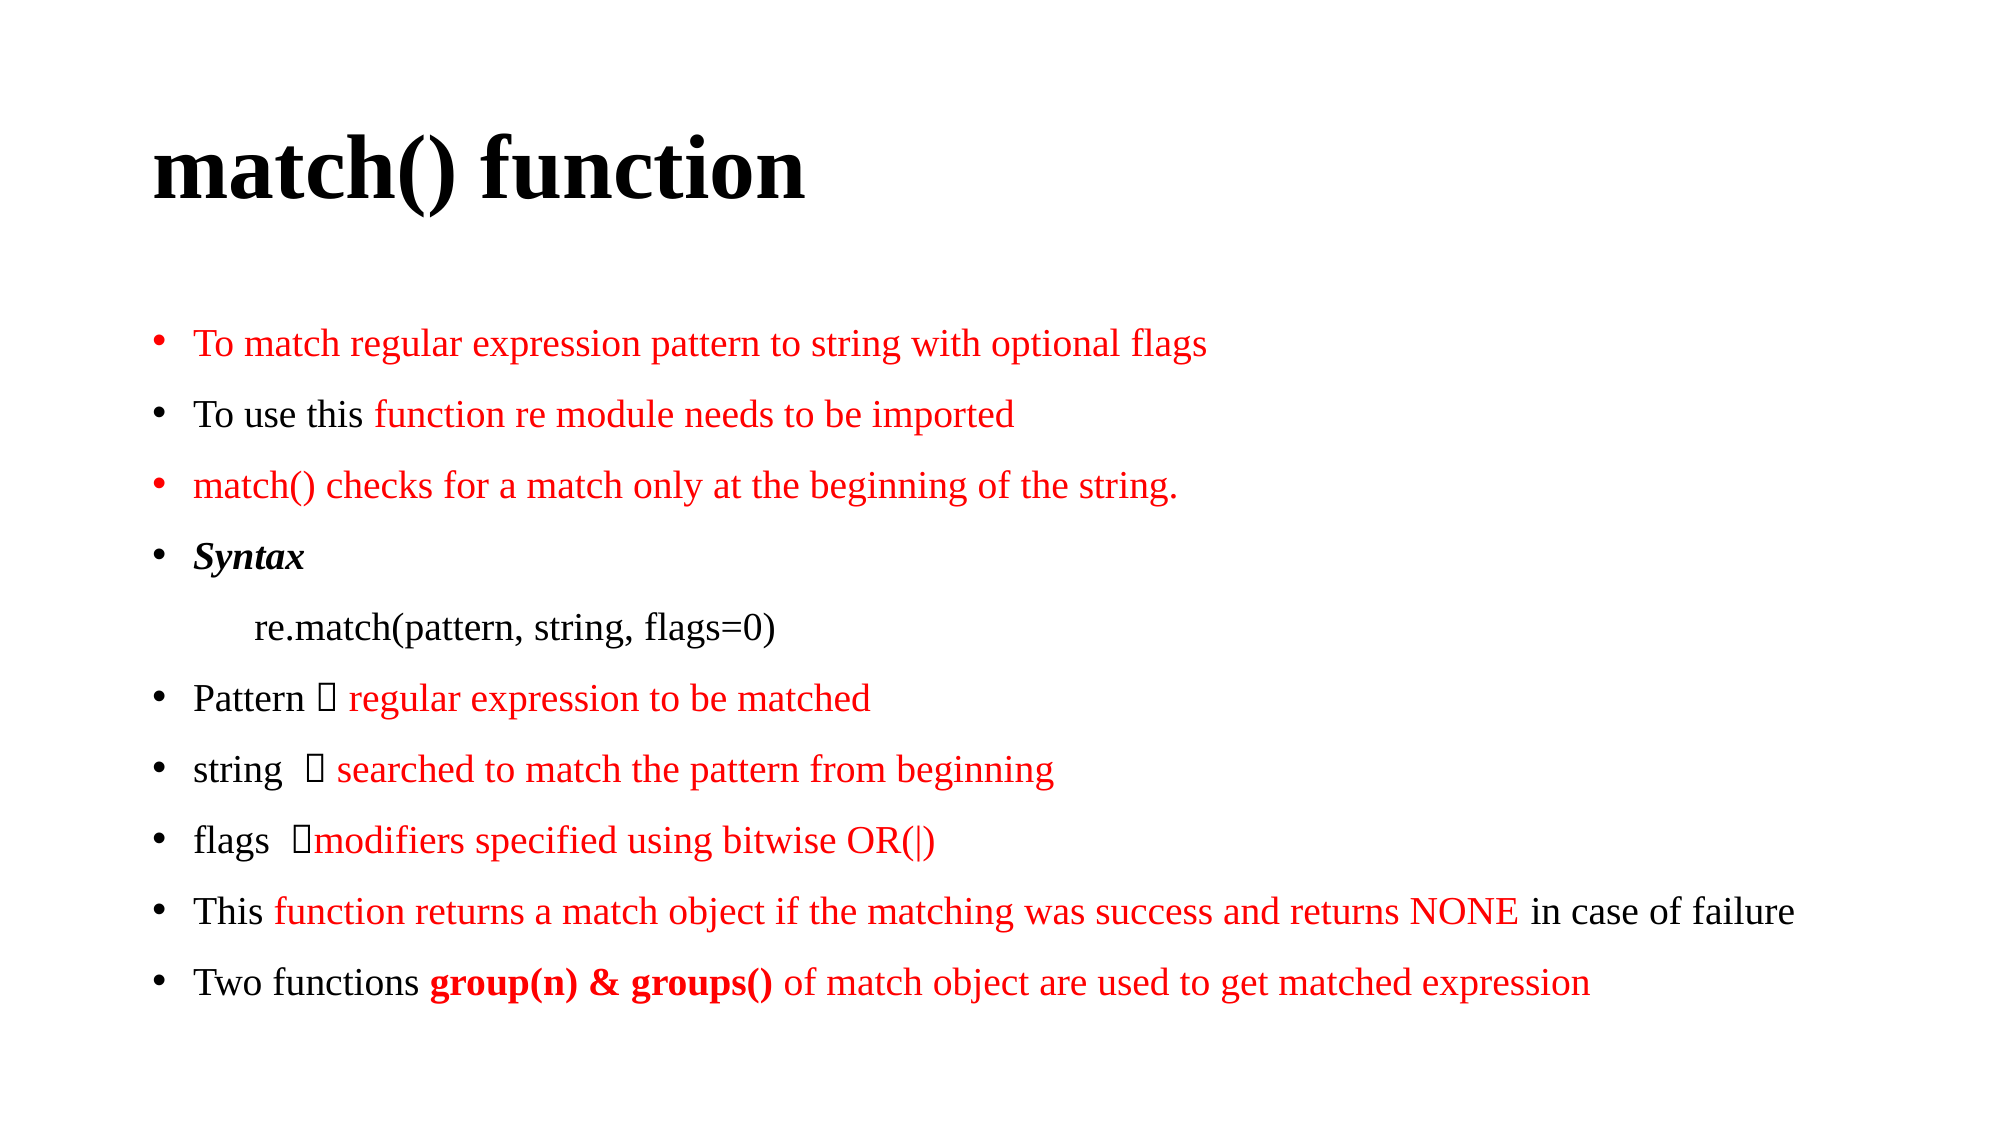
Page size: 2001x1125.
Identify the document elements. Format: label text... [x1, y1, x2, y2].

title match() function [137, 59, 1863, 278]
list To match regular expression pattern to string with optional flags To use this function re module needs to be imported match() checks for a match only at the beginning of the string. Syntax re.match(pattern, string, flags=0) Pattern  regular expression to be matched string  searched to match the pattern from beginning flags modifiers specified using bitwise OR(|) This function returns a match object if the matching was success and returns NONE in case of failure Two functions group(n) & groups() of match object are used to get matched expression [137, 299, 1863, 1014]
